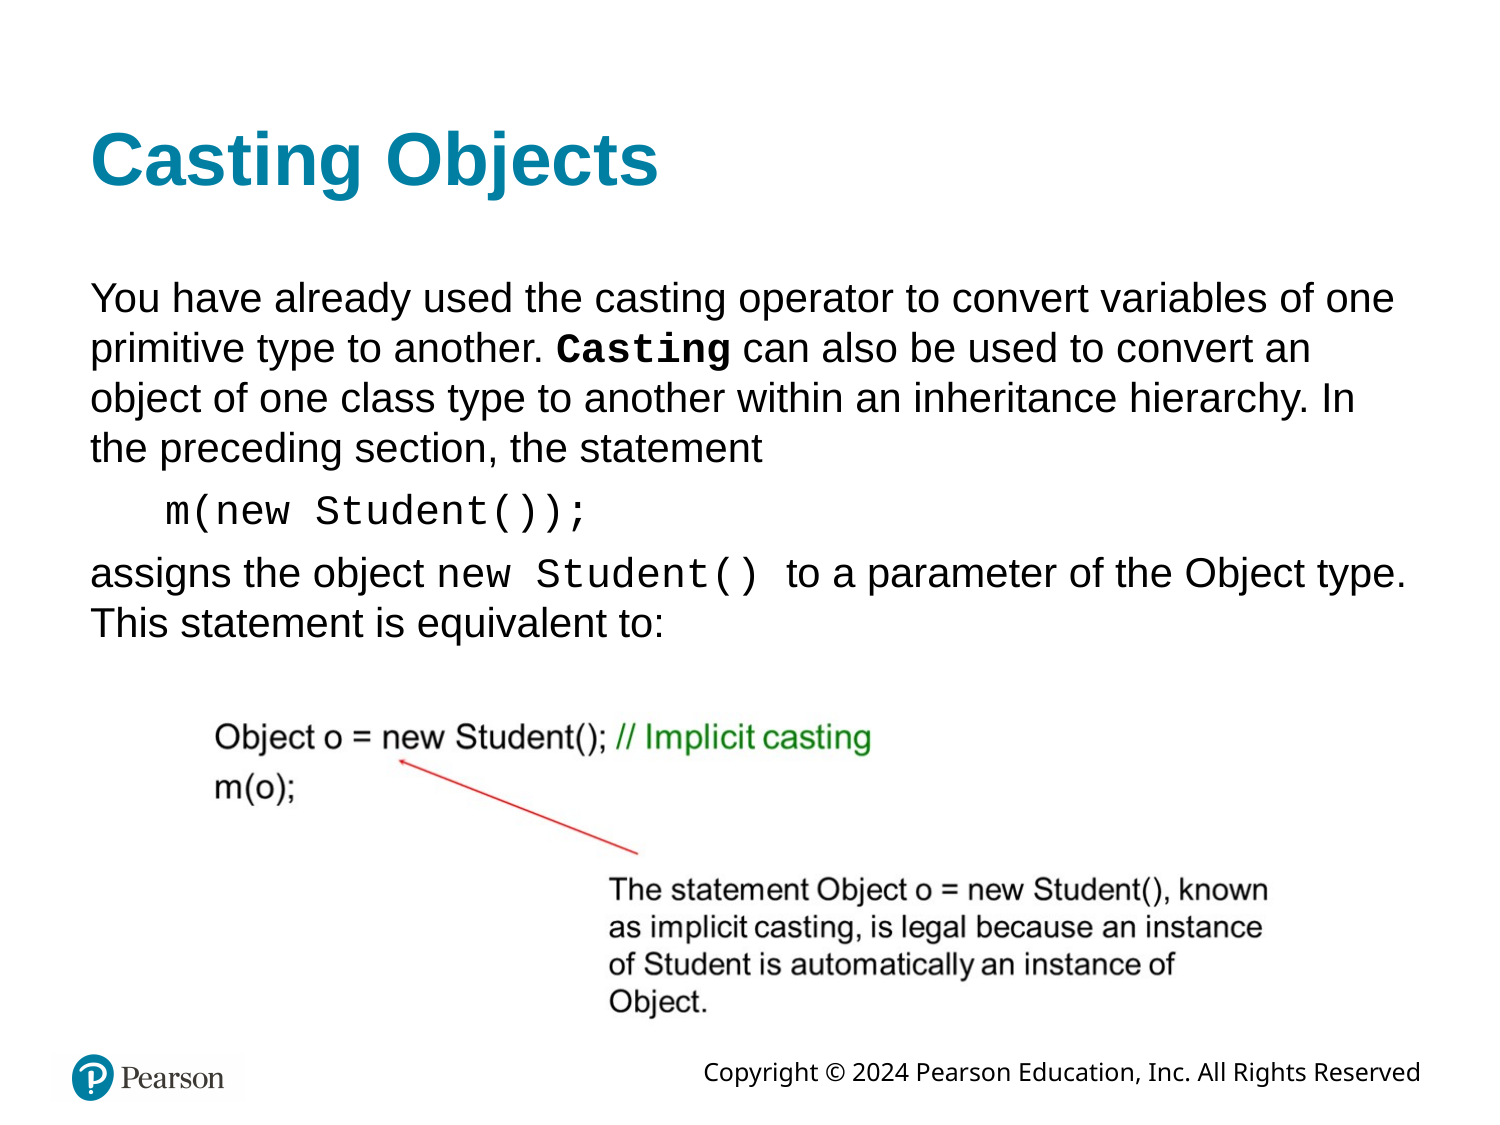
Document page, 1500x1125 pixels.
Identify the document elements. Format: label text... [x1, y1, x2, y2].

list You have already used the casting operator to convert variables of one primitive type to another. Casting can also be used to convert an object of one class type to another within an inheritance hierarchy. In the preceding section, the statement m(new Student()); assigns the object new Student() to a parameter of the Object type. This statement is equivalent to: [75, 255, 1425, 657]
picture [210, 696, 1290, 1028]
picture [51, 1053, 245, 1102]
title Casting Objects [75, 35, 1425, 216]
